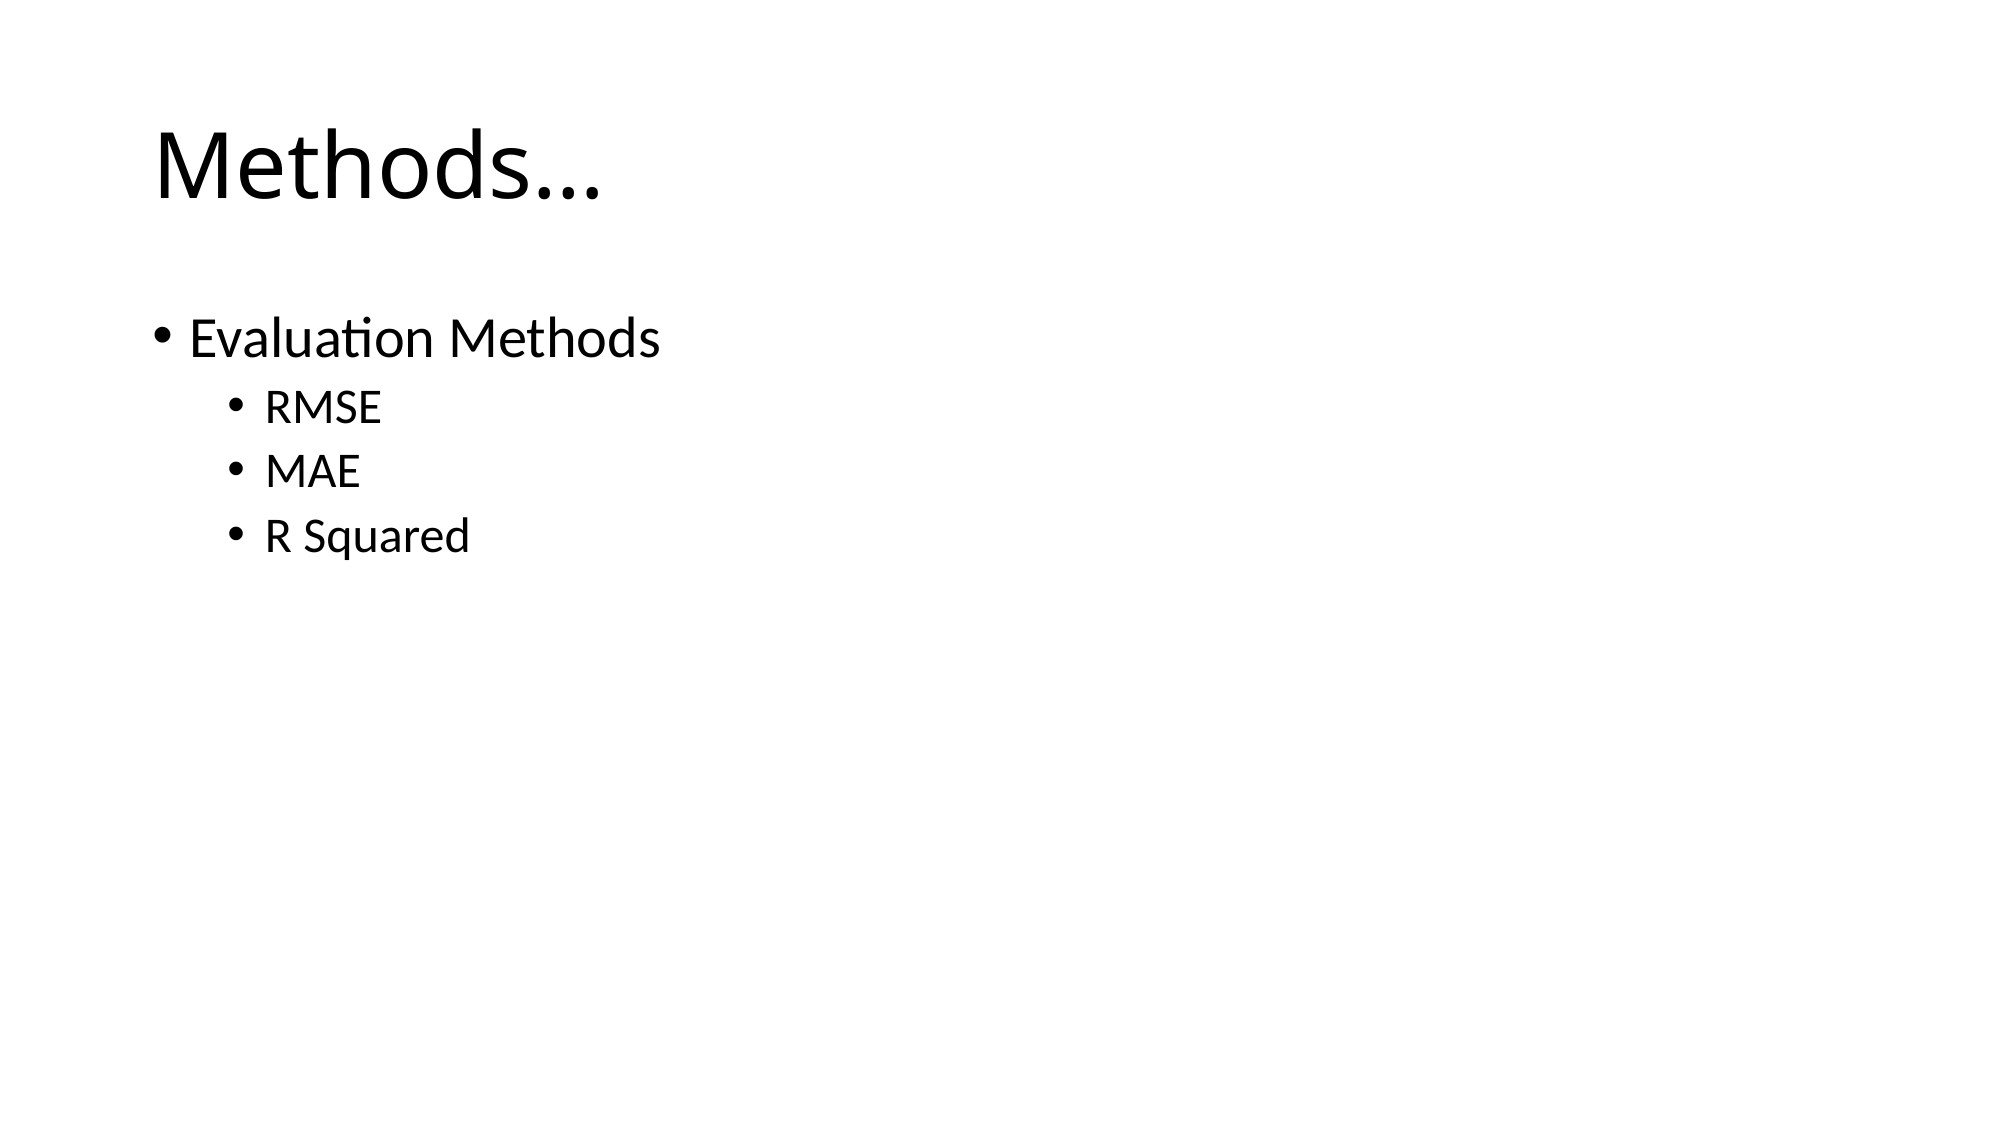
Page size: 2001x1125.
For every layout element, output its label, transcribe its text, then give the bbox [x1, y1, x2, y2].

title Methods… [137, 59, 1863, 278]
list Evaluation Methods RMSE MAE R Squared [137, 299, 1863, 1014]
